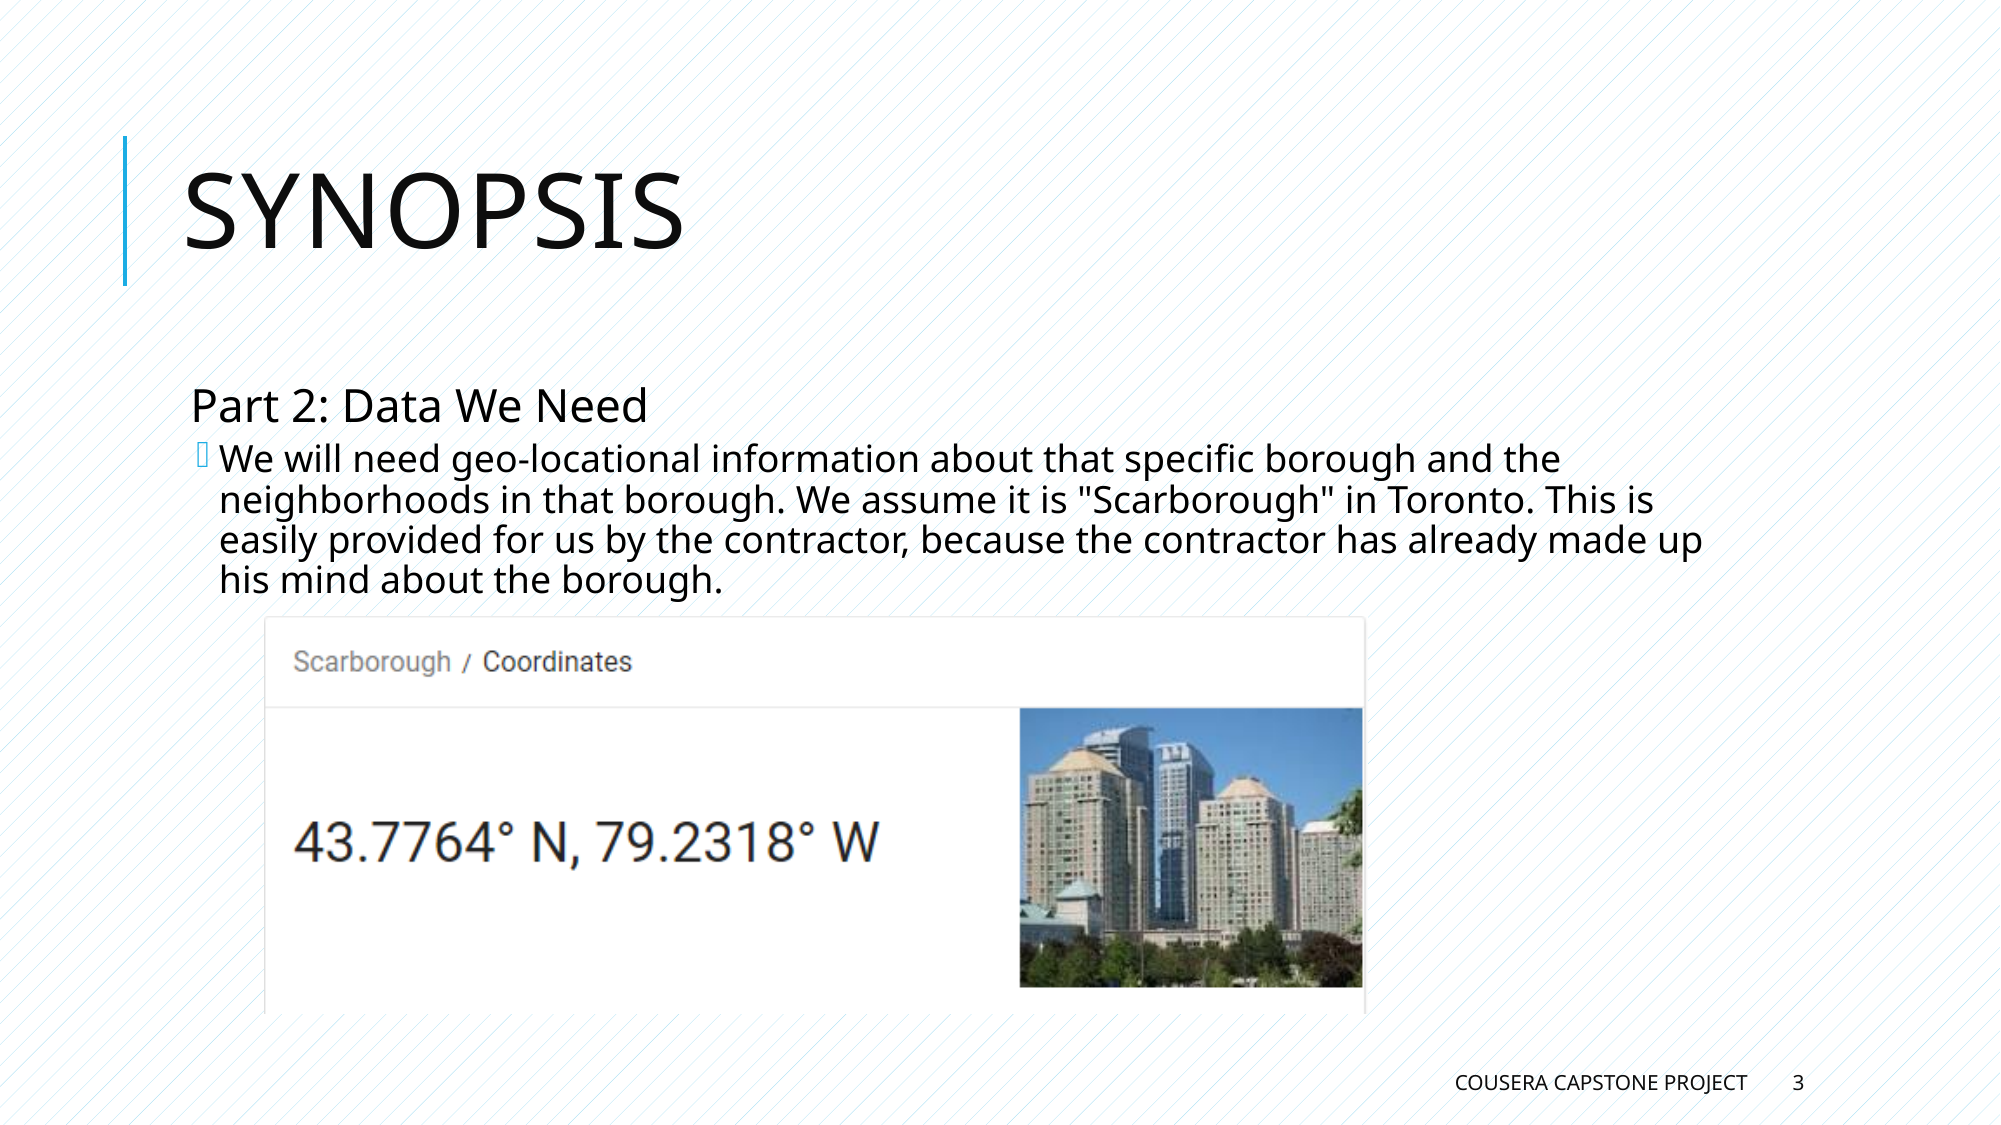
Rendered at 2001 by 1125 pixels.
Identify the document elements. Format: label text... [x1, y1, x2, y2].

picture [264, 616, 1369, 1014]
list Part 2: Data We Need We will need geo-locational information about that specific borough and the neighborhoods in that borough. We assume it is "Scarborough" in Toronto. This is easily provided for us by the contractor, because the contractor has already made up his mind about the borough. [168, 375, 1763, 1035]
title Synopsis [168, 96, 1763, 342]
slide_number 3 [1777, 1061, 1938, 1107]
footer Cousera Capstone Project [794, 1061, 1763, 1107]
